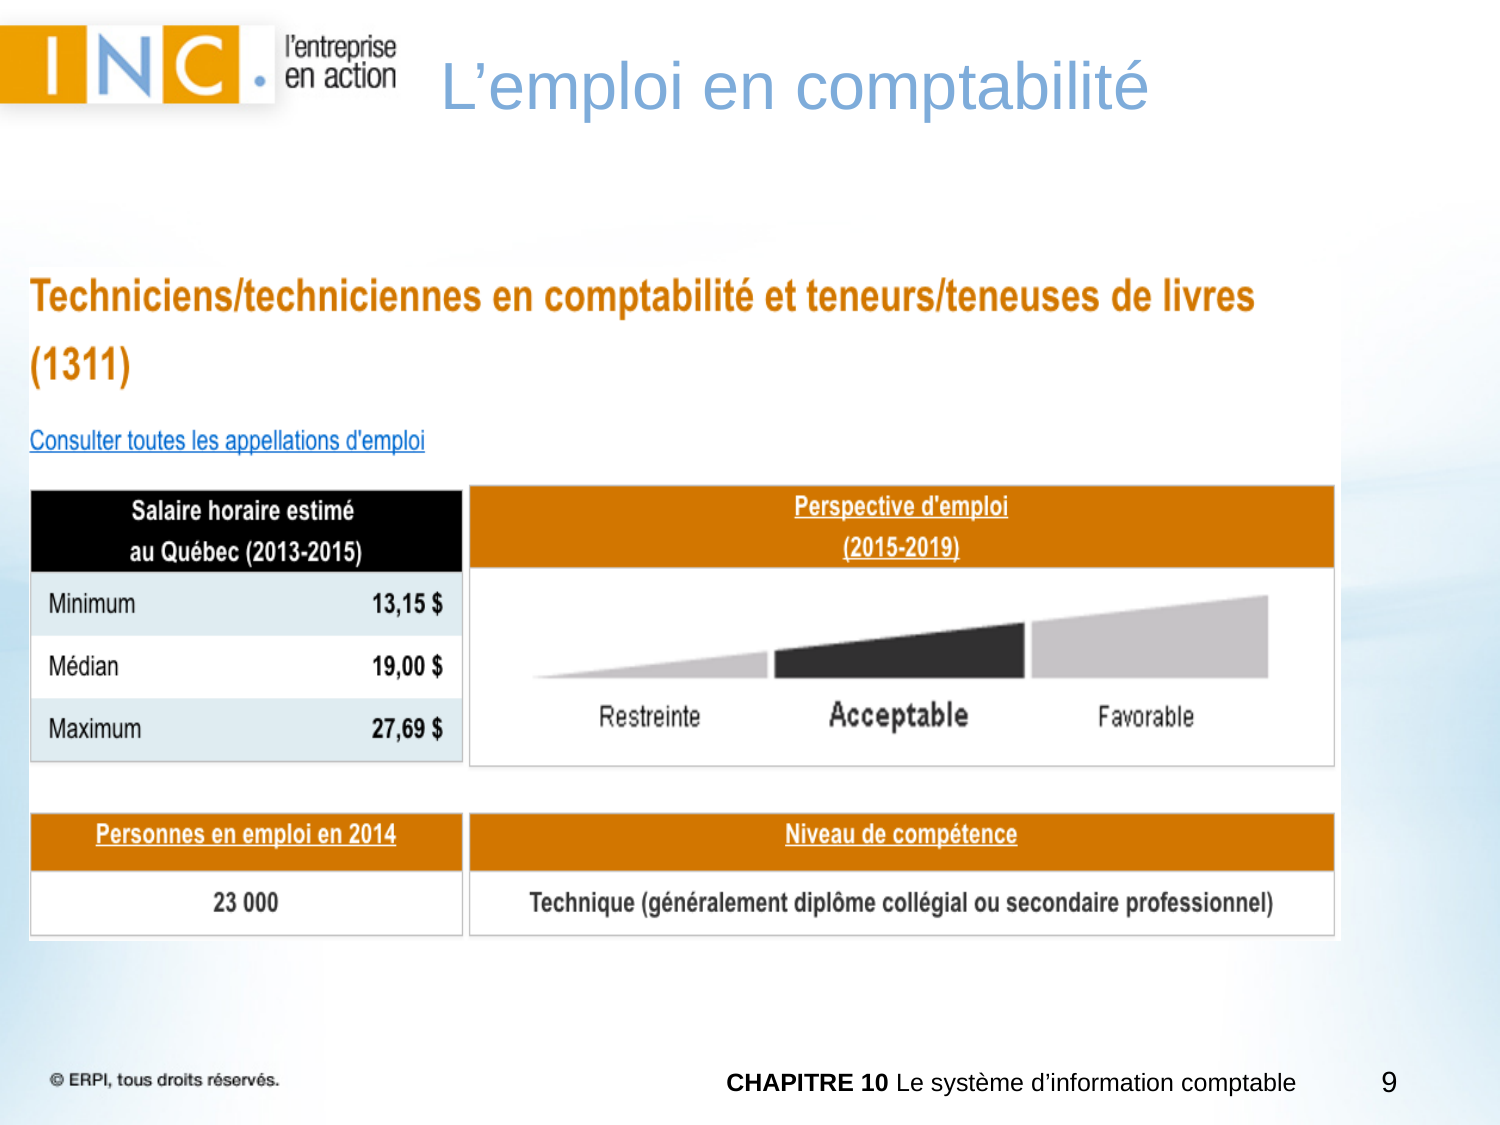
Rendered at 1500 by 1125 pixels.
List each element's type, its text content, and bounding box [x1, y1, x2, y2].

picture [0, 0, 1500, 1125]
text_box 9 [1313, 1062, 1413, 1100]
title L’emploi en comptabilité [424, 34, 1463, 212]
text_box CHAPITRE 10 Le système d’information comptable [349, 1062, 1313, 1100]
